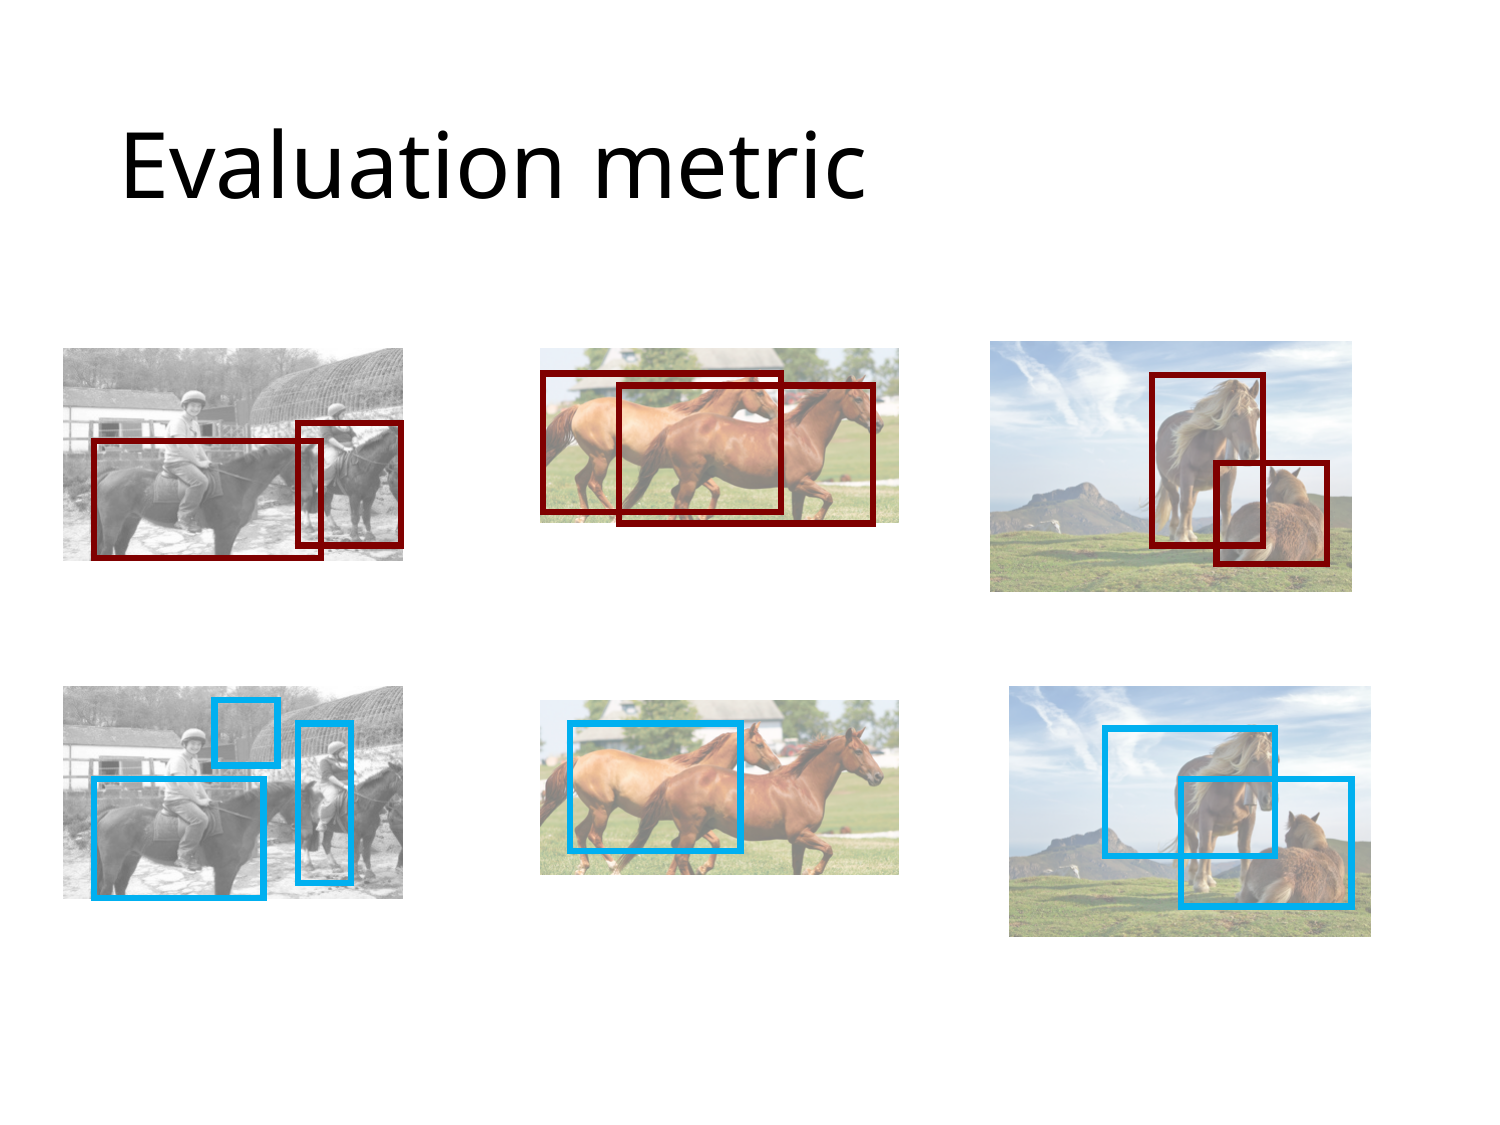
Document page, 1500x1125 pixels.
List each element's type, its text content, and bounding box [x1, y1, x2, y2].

picture [1009, 686, 1371, 937]
picture [990, 341, 1352, 592]
picture [540, 700, 899, 875]
title Evaluation metric [103, 59, 1397, 278]
picture [540, 348, 899, 523]
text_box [63, 686, 403, 899]
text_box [63, 348, 403, 561]
